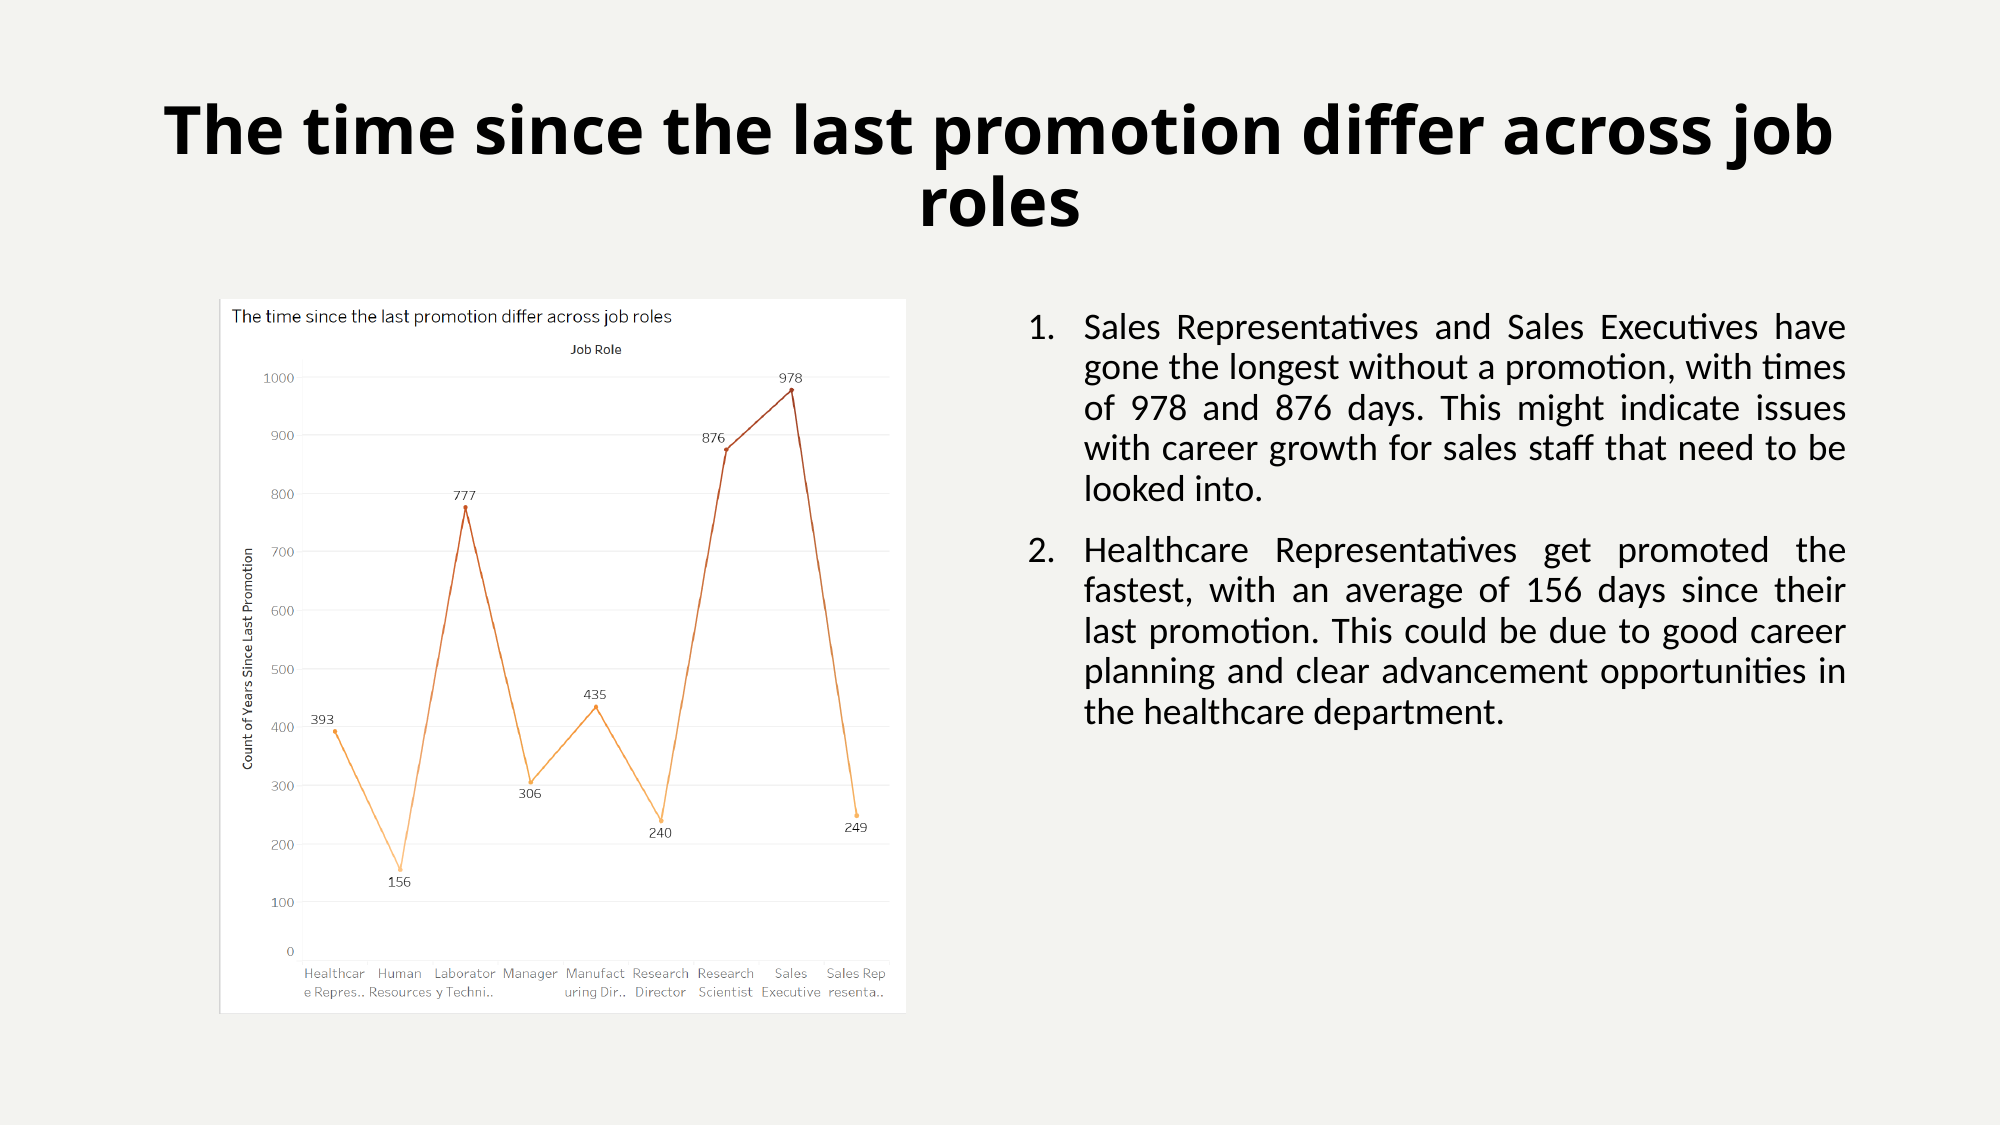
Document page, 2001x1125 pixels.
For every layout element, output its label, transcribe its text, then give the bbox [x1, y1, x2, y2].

list Sales Representatives and Sales Executives have gone the longest without a promotion, with times of 978 and 876 days. This might indicate issues with career growth for sales staff that need to be looked into. Healthcare Representatives get promoted the fastest, with an average of 156 days since their last promotion. This could be due to good career planning and clear advancement opportunities in the healthcare department. [1012, 299, 1863, 1014]
title The time since the last promotion differ across job roles [137, 59, 1863, 278]
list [219, 299, 906, 1014]
